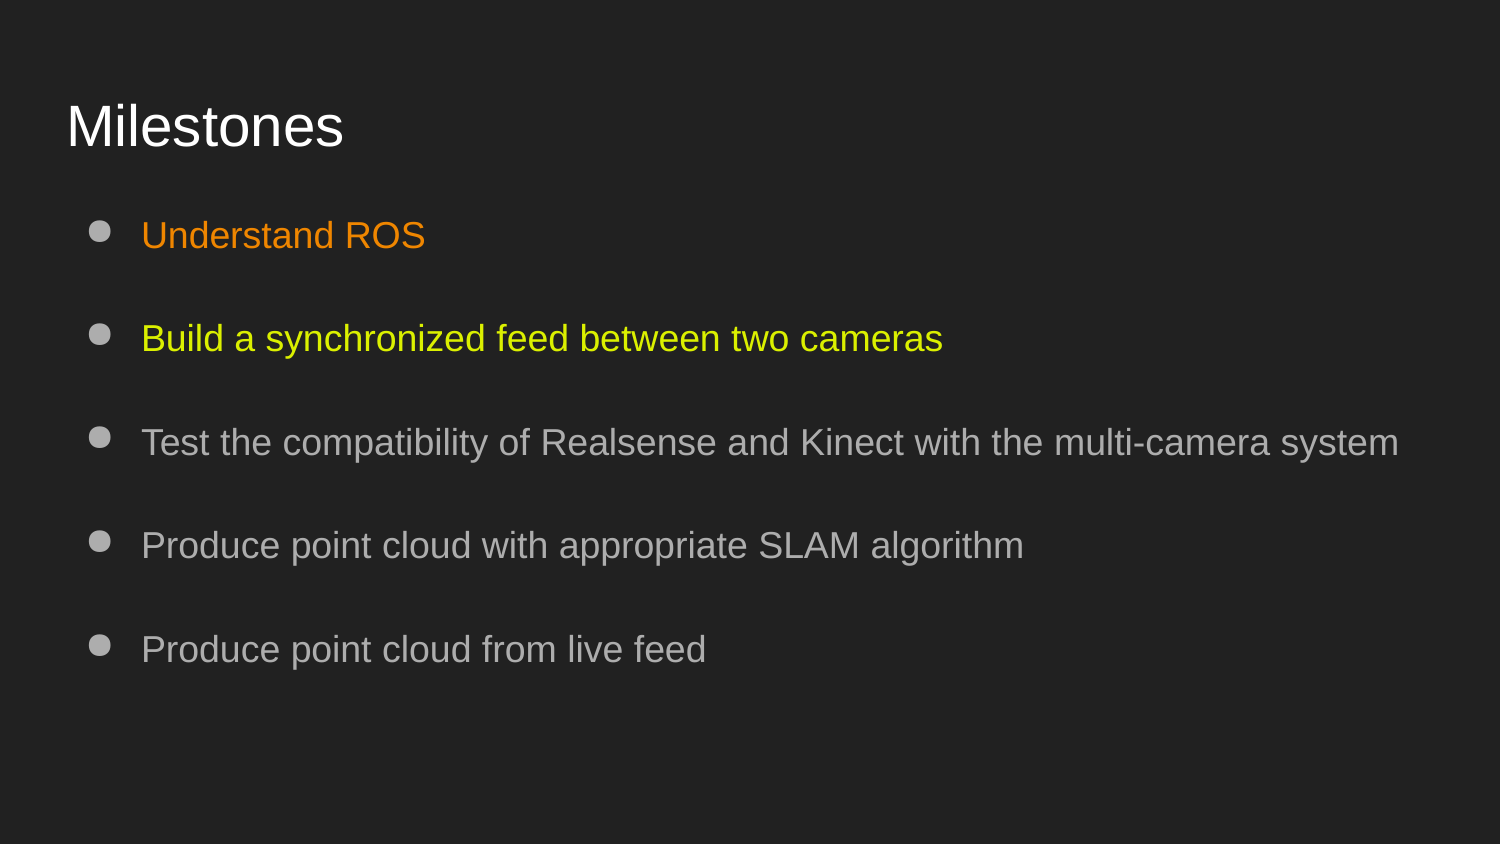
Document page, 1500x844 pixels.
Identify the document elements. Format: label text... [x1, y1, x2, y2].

list Understand ROS Build a synchronized feed between two cameras Test the compatibility of Realsense and Kinect with the multi-camera system Produce point cloud with appropriate SLAM algorithm Produce point cloud from live feed [51, 189, 1449, 750]
title Milestones [51, 72, 1449, 167]
